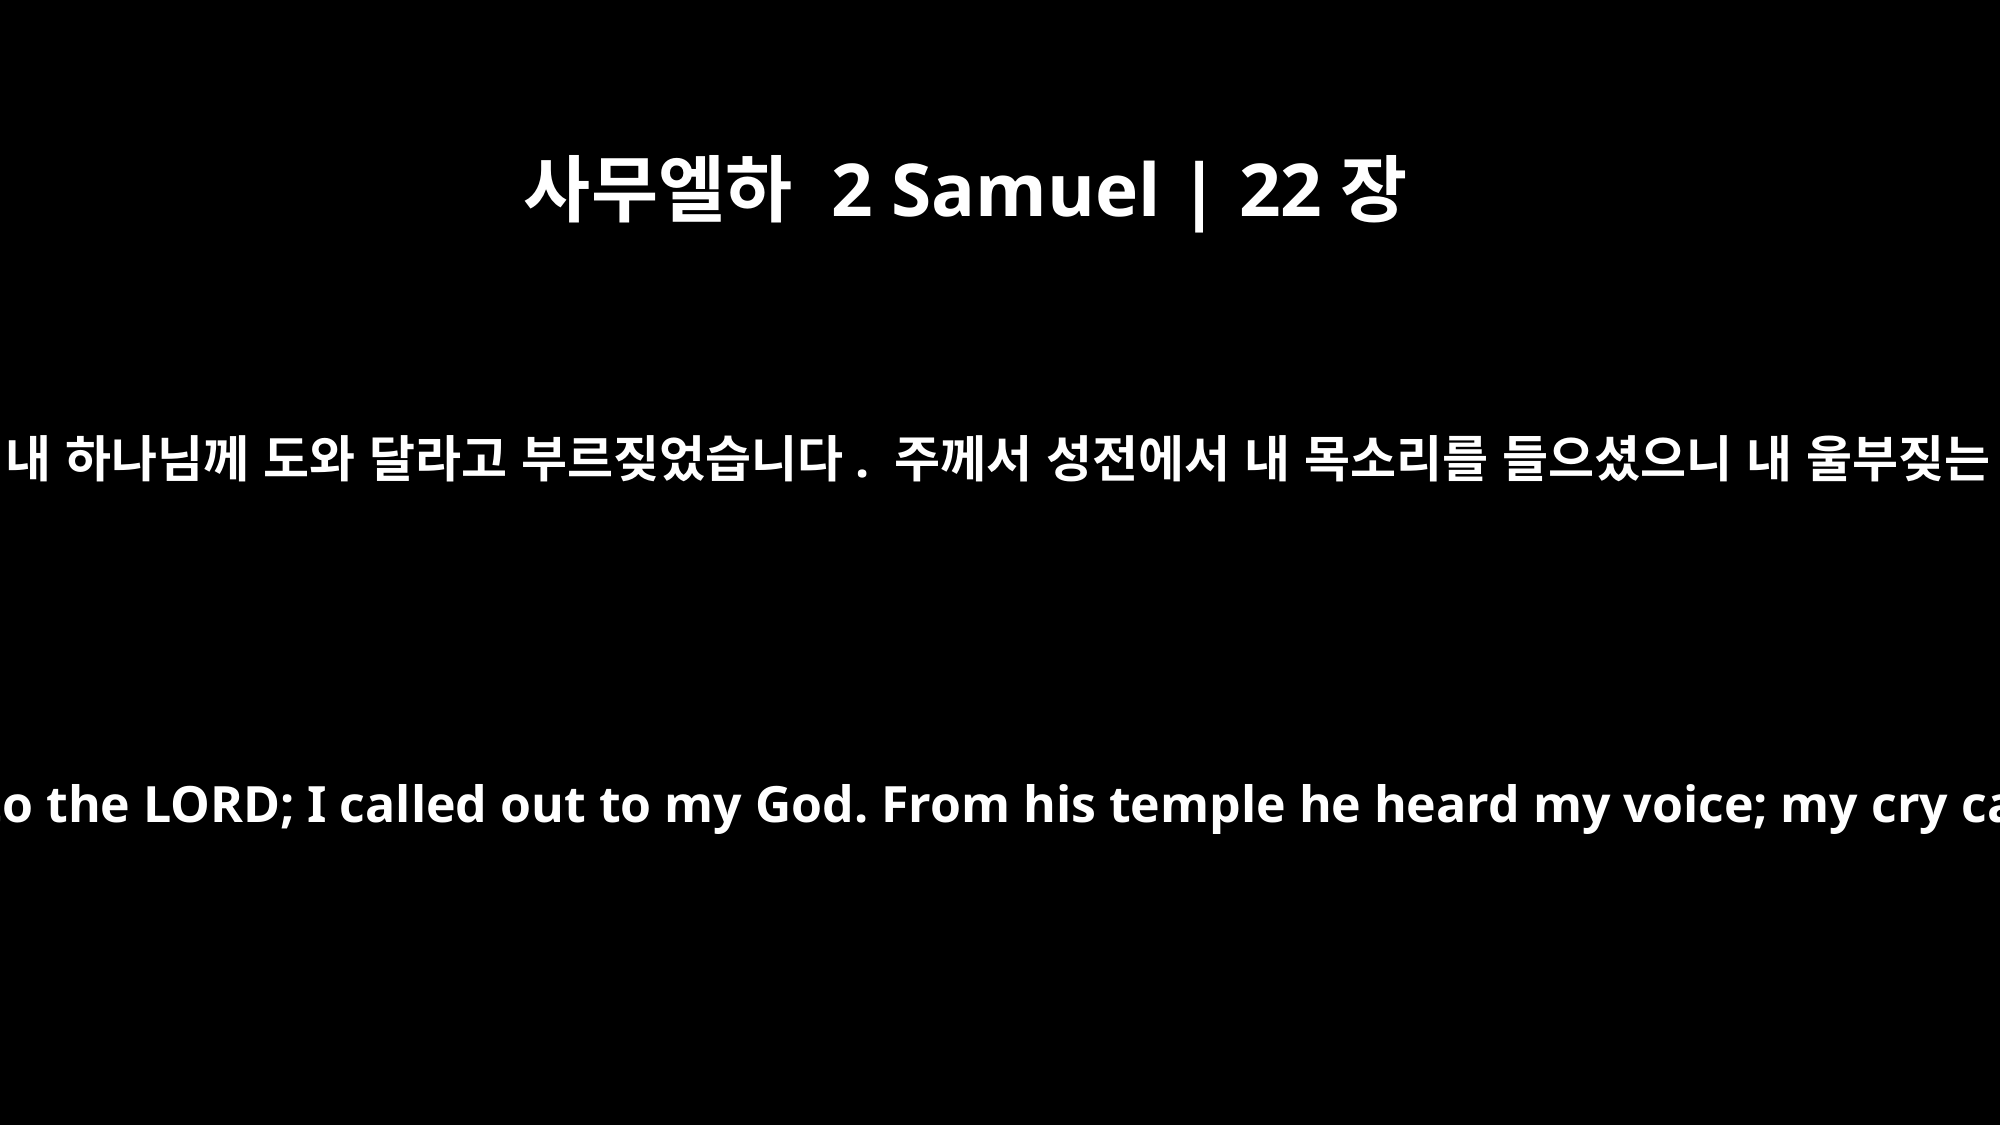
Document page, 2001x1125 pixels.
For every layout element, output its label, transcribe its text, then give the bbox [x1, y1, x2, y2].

text_box 사무엘하 2 Samuel | 22장 [509, 136, 1423, 239]
text_box 7 내가 고통 가운데 여호와를 부르고 내 하나님께 도와 달라고 부르짖었습니다. 주께서 성전에서 내 목소리를 들으셨으니 내 울부짖는 외침이 주의 귀에 들렸습니다. [0, 359, 2000, 495]
text_box In my distress I called to the LORD; I called out to my God. From his temple he heard my voice; my cry came to his ears. [0, 764, 2000, 840]
